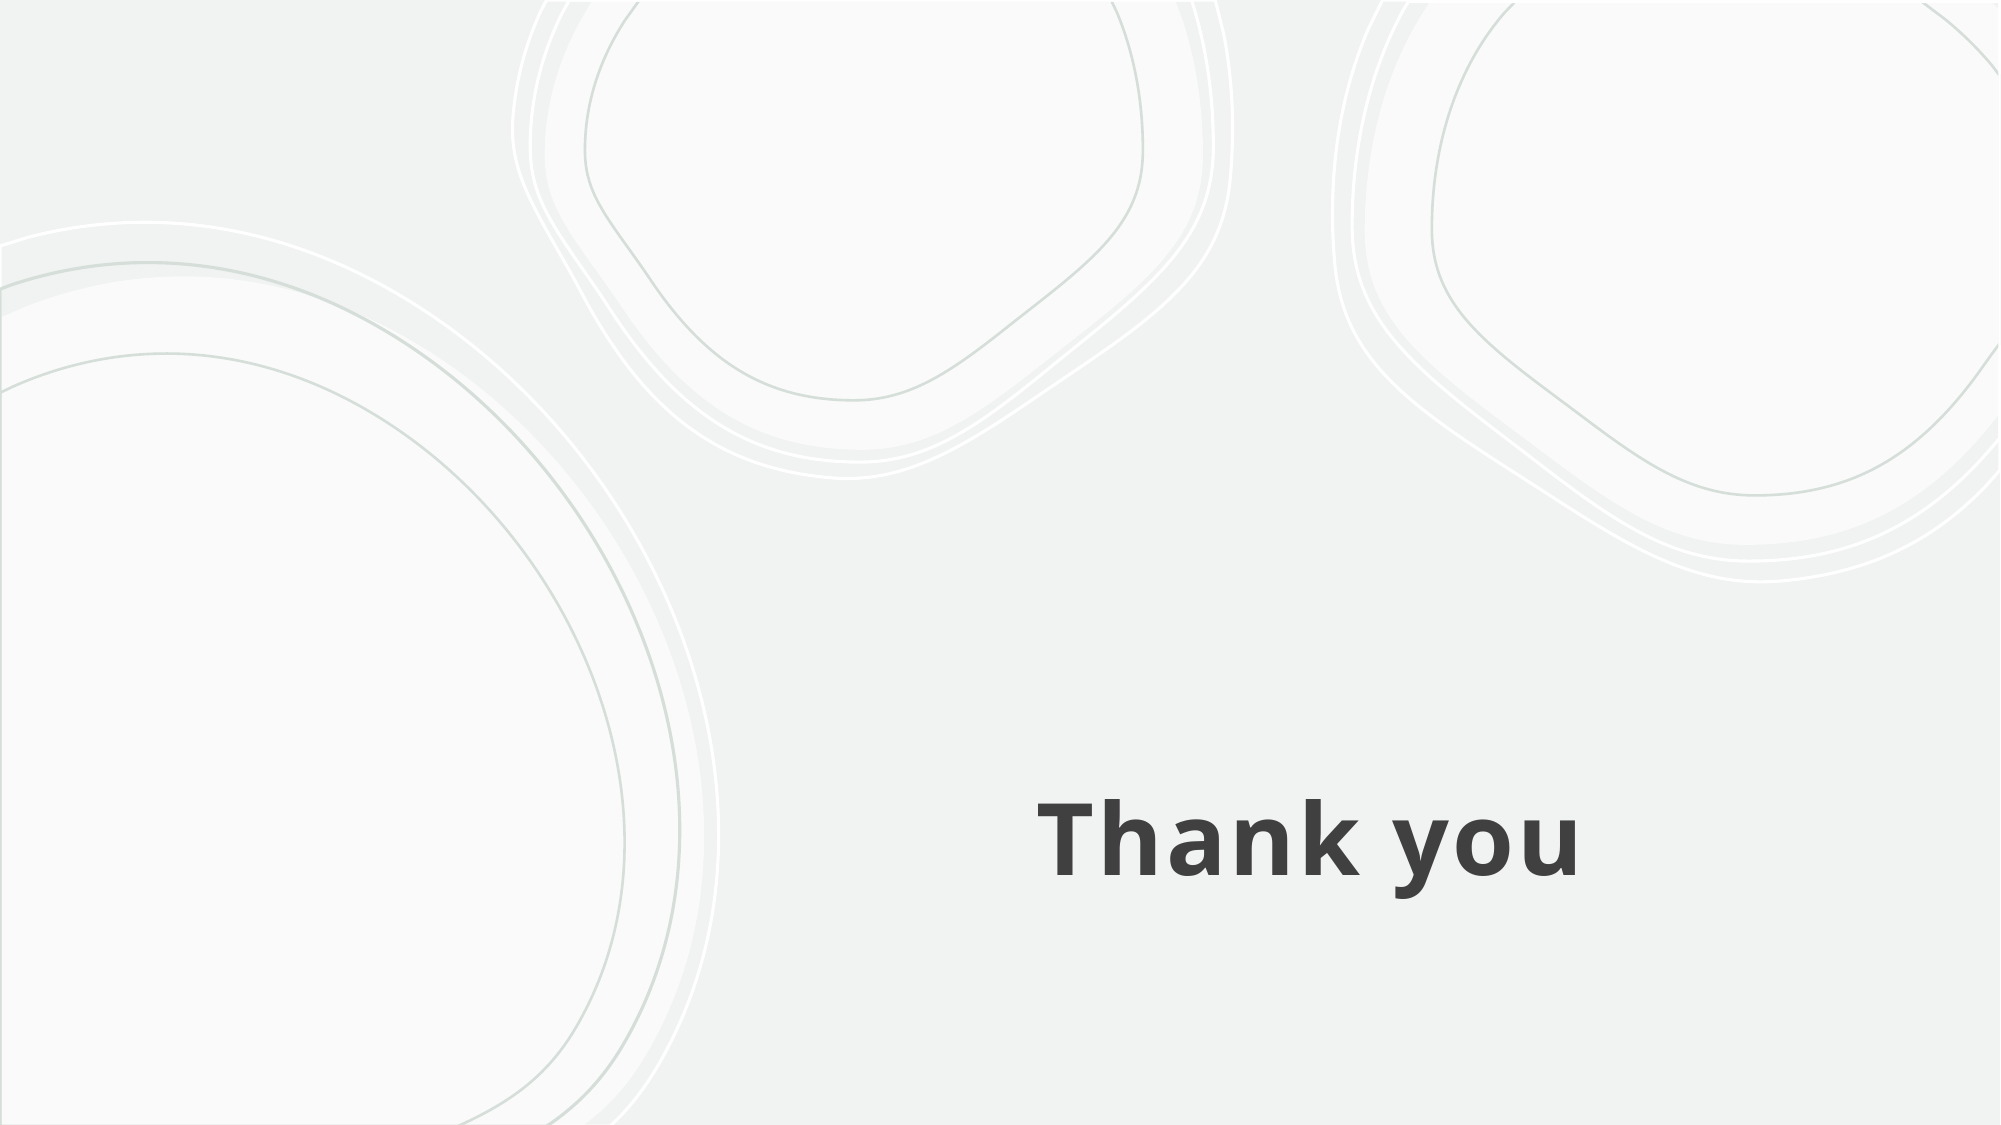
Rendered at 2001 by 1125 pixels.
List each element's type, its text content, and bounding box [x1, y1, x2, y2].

title Thank you [763, 561, 1857, 911]
